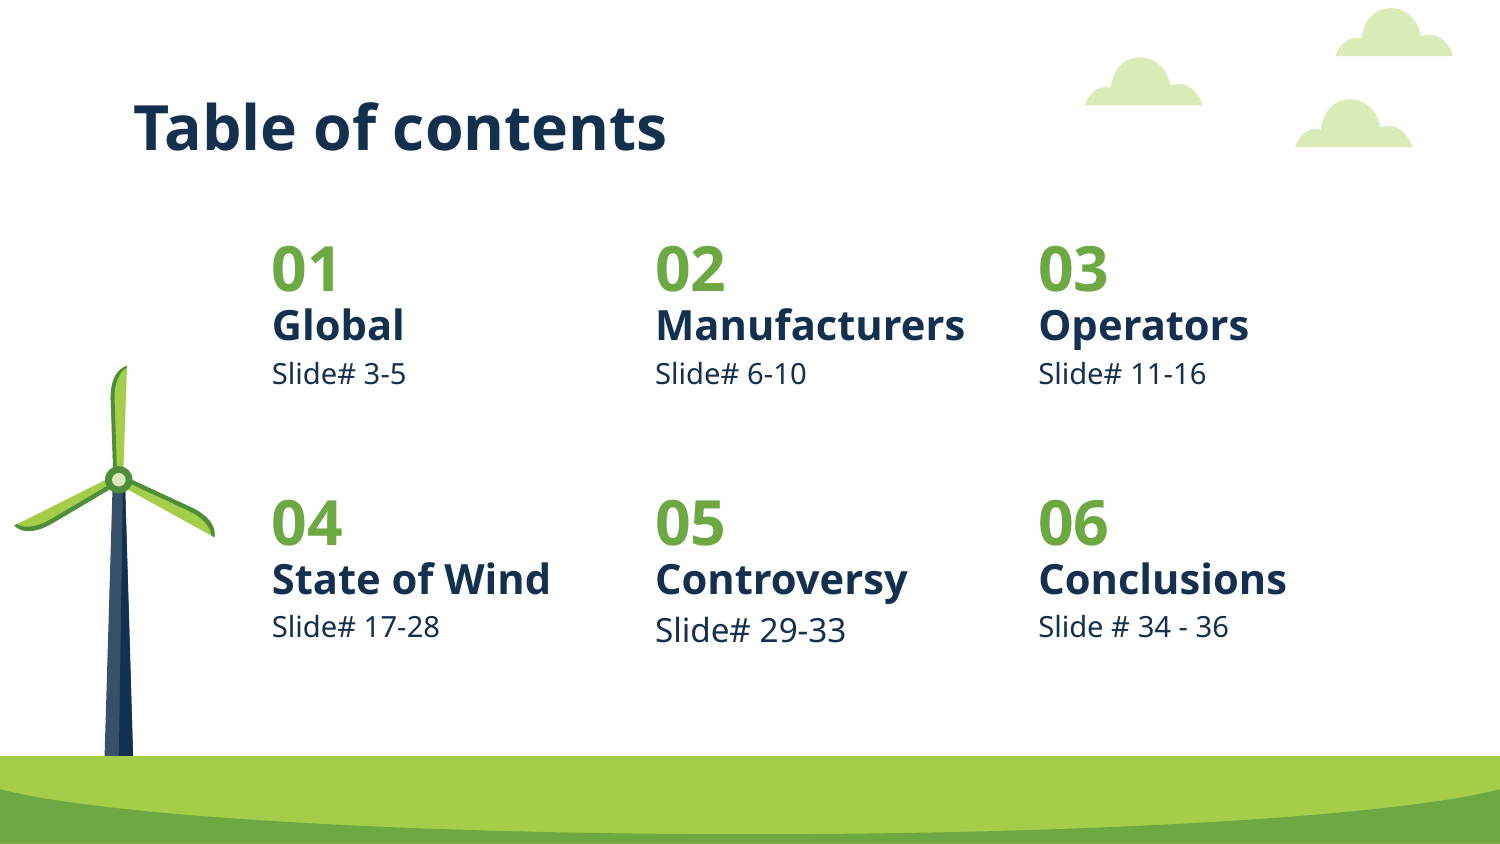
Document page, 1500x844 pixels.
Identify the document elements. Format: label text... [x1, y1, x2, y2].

subtitle State of Wind [256, 554, 616, 618]
subtitle Slide# 11-16 [1023, 365, 1382, 440]
title 05 [640, 471, 781, 554]
subtitle Operators [1023, 301, 1382, 365]
subtitle Slide# 17-28 [256, 618, 616, 694]
title 01 [256, 217, 397, 301]
subtitle Conclusions [1023, 554, 1382, 618]
subtitle Manufacturers [640, 301, 999, 365]
title 04 [256, 471, 397, 554]
subtitle Slide# 3-5 [256, 365, 616, 440]
subtitle Global [256, 301, 616, 365]
title 06 [1023, 471, 1164, 554]
subtitle Slide# 6-10 [640, 365, 999, 440]
text_box [1294, 99, 1413, 148]
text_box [14, 365, 220, 757]
subtitle Controversy [640, 554, 999, 618]
title 03 [1023, 217, 1164, 301]
text_box [1335, 8, 1454, 57]
subtitle Slide# 29-33 [640, 618, 999, 694]
title Table of contents [118, 72, 1382, 167]
title 02 [640, 217, 781, 301]
text_box [1084, 57, 1203, 106]
subtitle Slide # 34 - 36 [1023, 618, 1382, 694]
